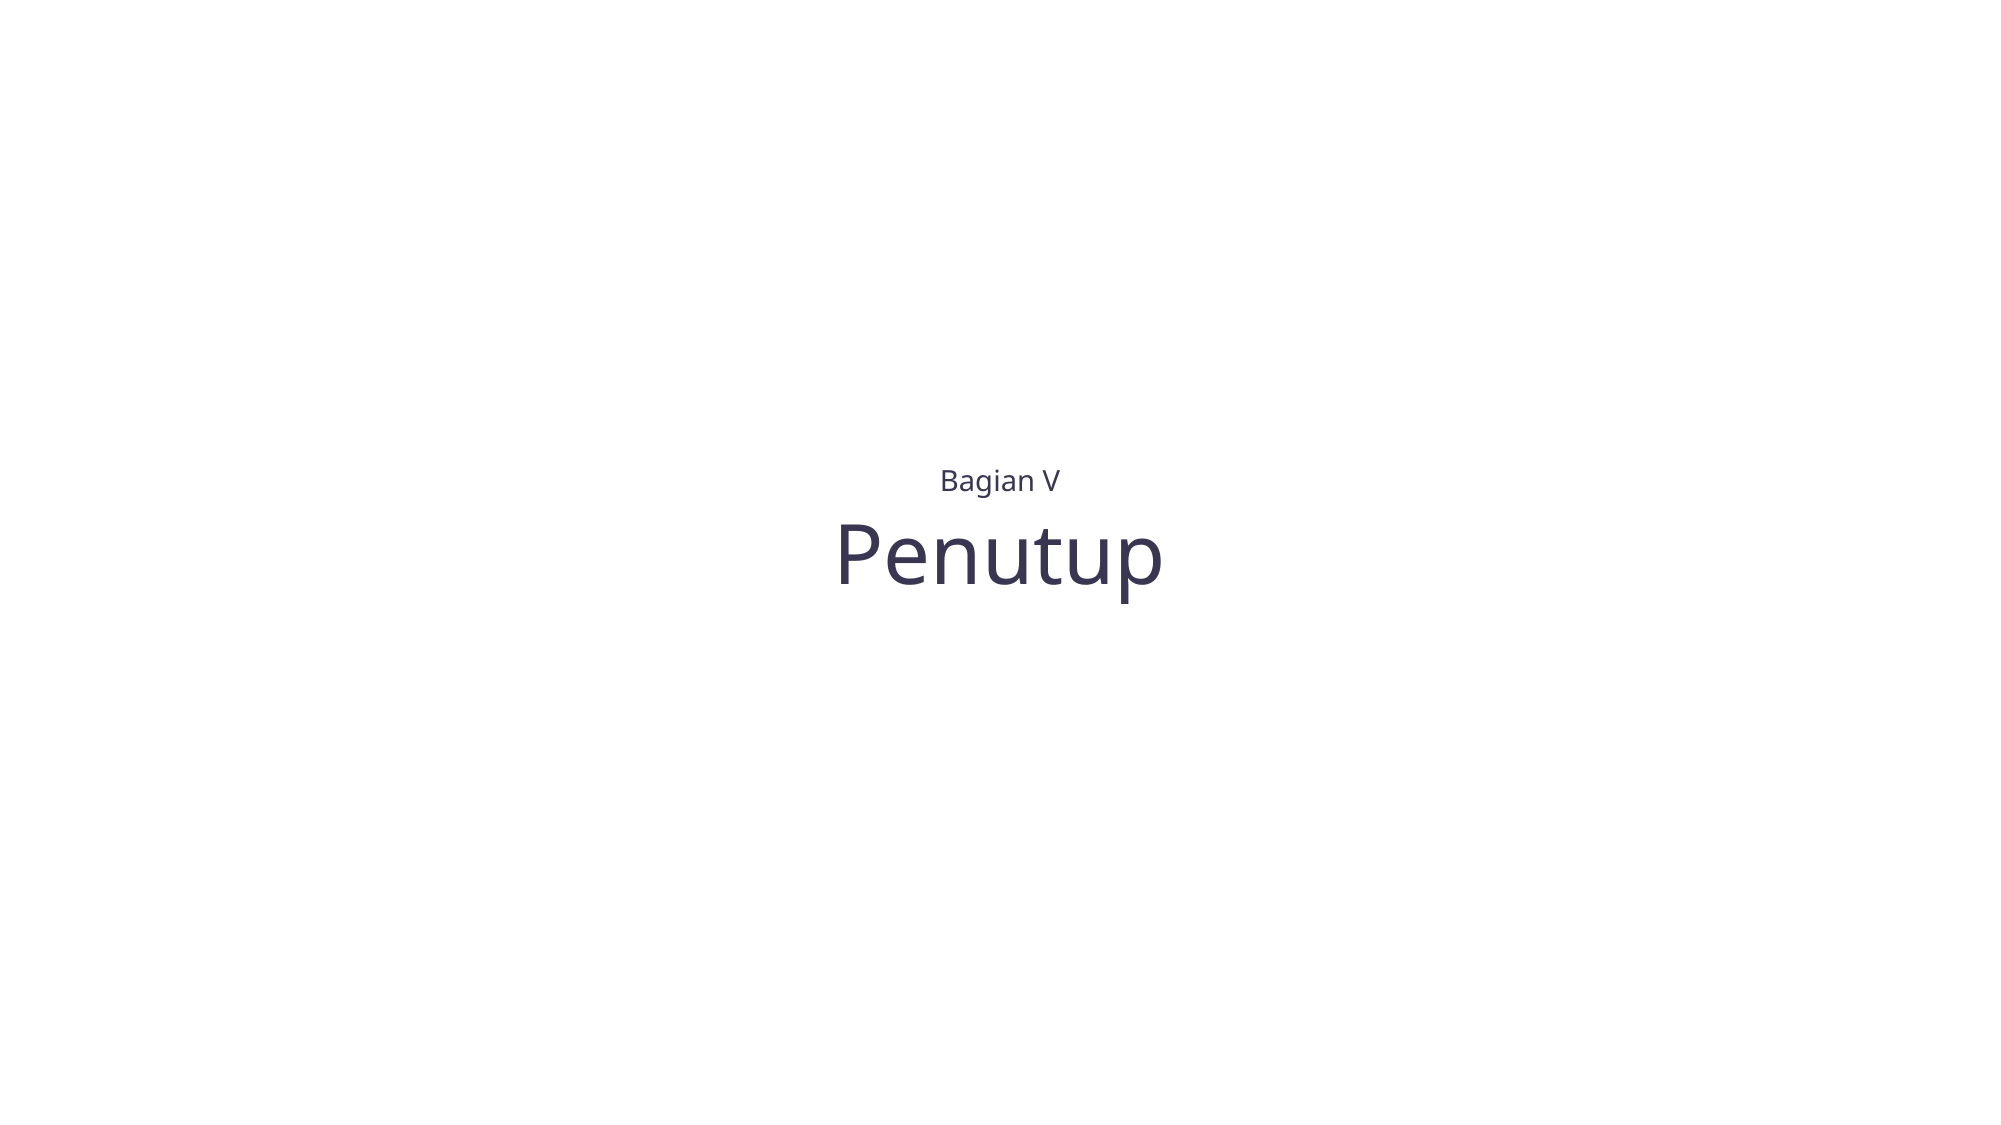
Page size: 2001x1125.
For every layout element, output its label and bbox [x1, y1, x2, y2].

text_box [814, 454, 1186, 610]
